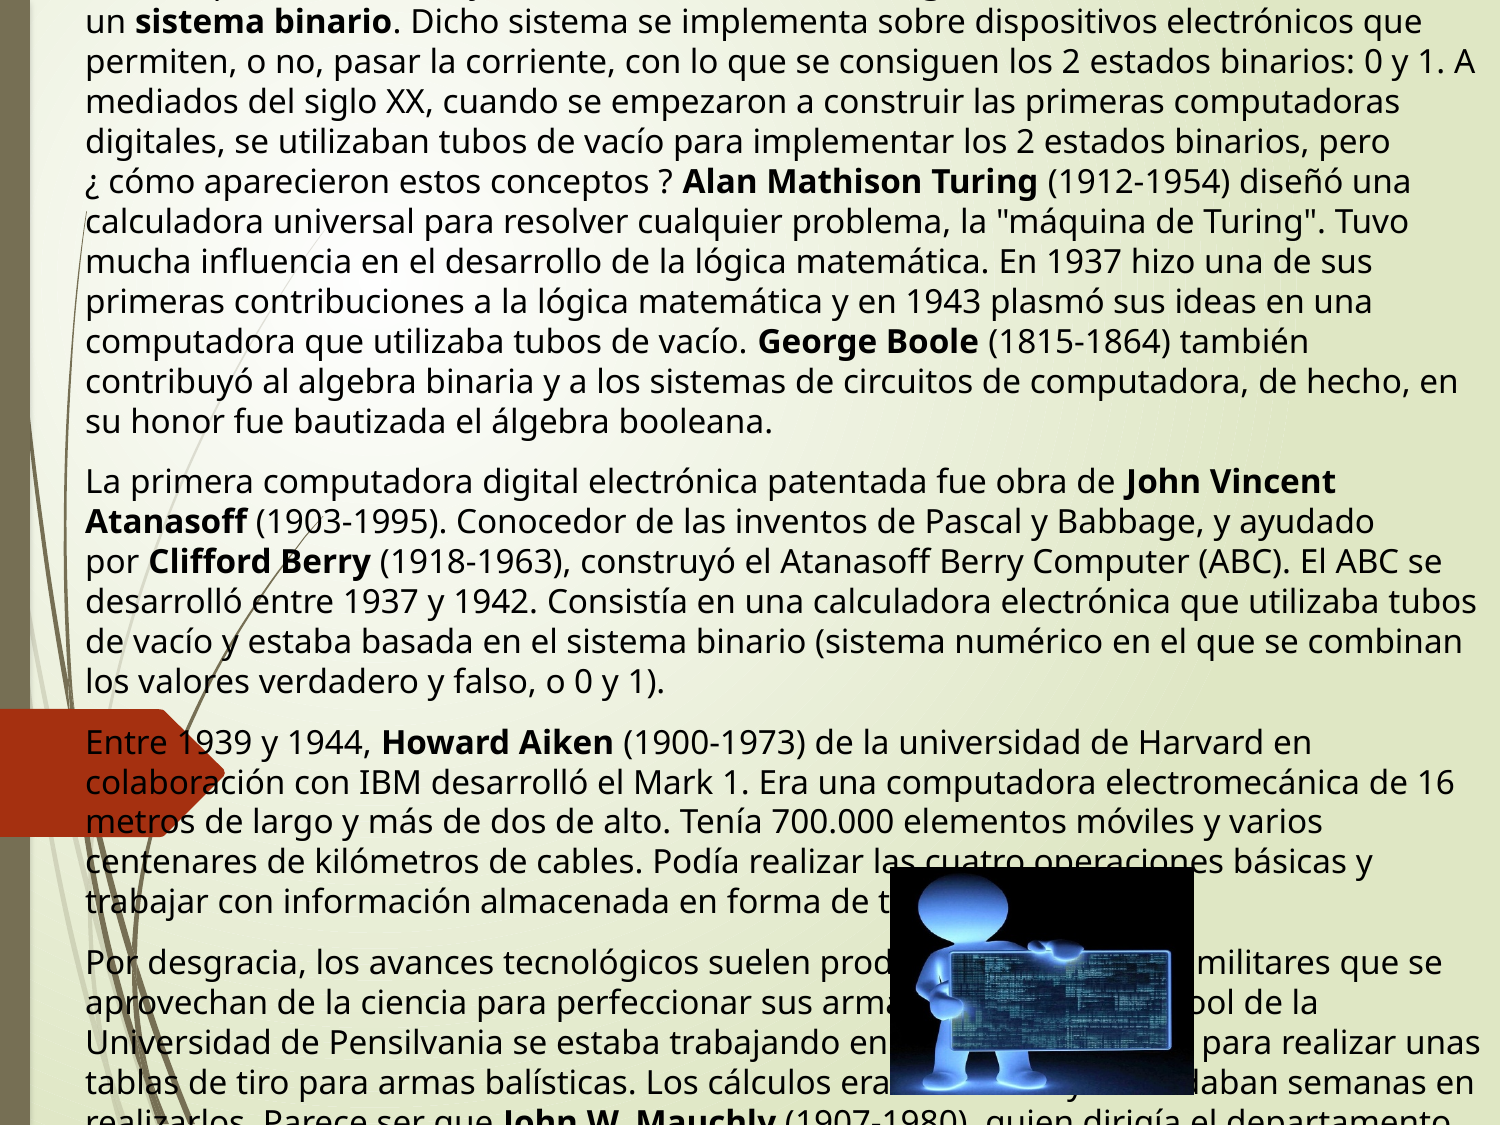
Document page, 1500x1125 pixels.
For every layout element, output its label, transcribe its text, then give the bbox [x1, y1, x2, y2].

picture [890, 866, 1194, 1095]
subtitle Las computadoras de hoy en día se sustentan en la lógica matemática basada en un sistema binario. Dicho sistema se implementa sobre dispositivos electrónicos que permiten, o no, pasar la corriente, con lo que se consiguen los 2 estados binarios: 0 y 1. A mediados del siglo XX, cuando se empezaron a construir las primeras computadoras digitales, se utilizaban tubos de vacío para implementar los 2 estados binarios, pero ¿ cómo aparecieron estos conceptos ? Alan Mathison Turing (1912-1954) diseñó una calculadora universal para resolver cualquier problema, la "máquina de Turing". Tuvo mucha influencia en el desarrollo de la lógica matemática. En 1937 hizo una de sus primeras contribuciones a la lógica matemática y en 1943 plasmó sus ideas en una computadora que utilizaba tubos de vacío. George Boole (1815-1864) también contribuyó al algebra binaria y a los sistemas de circuitos de computadora, de hecho, en su honor fue bautizada el álgebra booleana. La primera computadora digital electrónica patentada fue obra de John Vincent Atanasoff (1903-1995). Conocedor de las inventos de Pascal y Babbage, y ayudado por Clifford Berry (1918-1963), construyó el Atanasoff Berry Computer (ABC). El ABC se desarrolló entre 1937 y 1942. Consistía en una calculadora electrónica que utilizaba tubos de vacío y estaba basada en el sistema binario (sistema numérico en el que se combinan los valores verdadero y falso, o 0 y 1). Entre 1939 y 1944, Howard Aiken (1900-1973) de la universidad de Harvard en colaboración con IBM desarrolló el Mark 1. Era una computadora electromecánica de 16 metros de largo y más de dos de alto. Tenía 700.000 elementos móviles y varios centenares de kilómetros de cables. Podía realizar las cuatro operaciones básicas y trabajar con información almacenada en forma de tablas. Por desgracia, los avances tecnológicos suelen producirse gracias a los militares que se aprovechan de la ciencia para perfeccionar sus armas. En la Moore School de la Universidad de Pensilvania se estaba trabajando en un proyecto militar para realizar unas tablas de tiro para armas balísticas. Los cálculos eran enormes y se tardaban semanas en realizarlos. Parece ser que John W. Mauchly (1907-1980), quien dirigía el departamento de física del Ursine College de Filadelfia vivió en casa de Atanasoff durante cuatro días a partir del 13 de Junio de 1941, lo que seguramente aprovechó para conocer las ideas de Atanasoff. [70, 0, 1500, 856]
